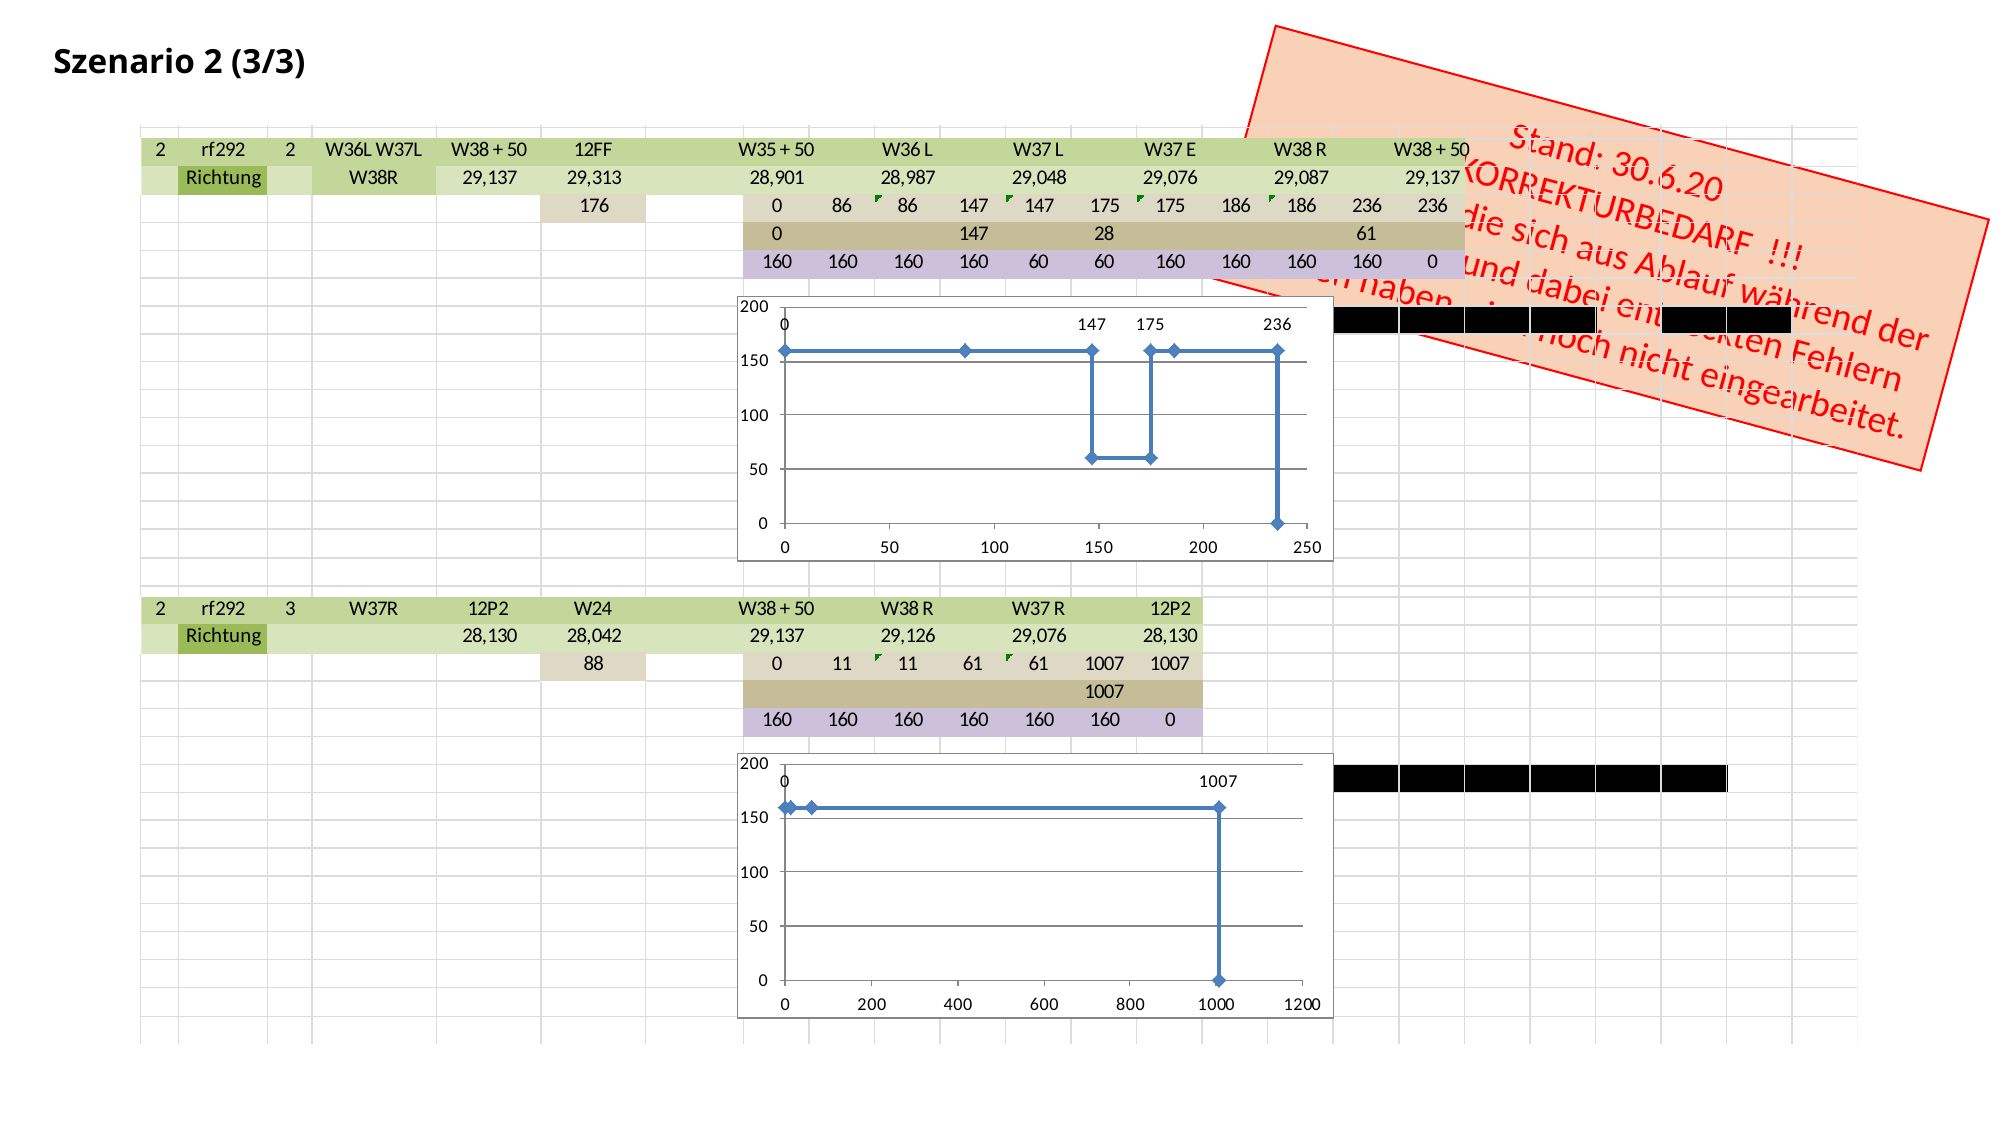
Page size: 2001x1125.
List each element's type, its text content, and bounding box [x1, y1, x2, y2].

picture [139, 125, 1859, 1046]
text_box Szenario 2 (3/3) [38, 32, 1932, 88]
